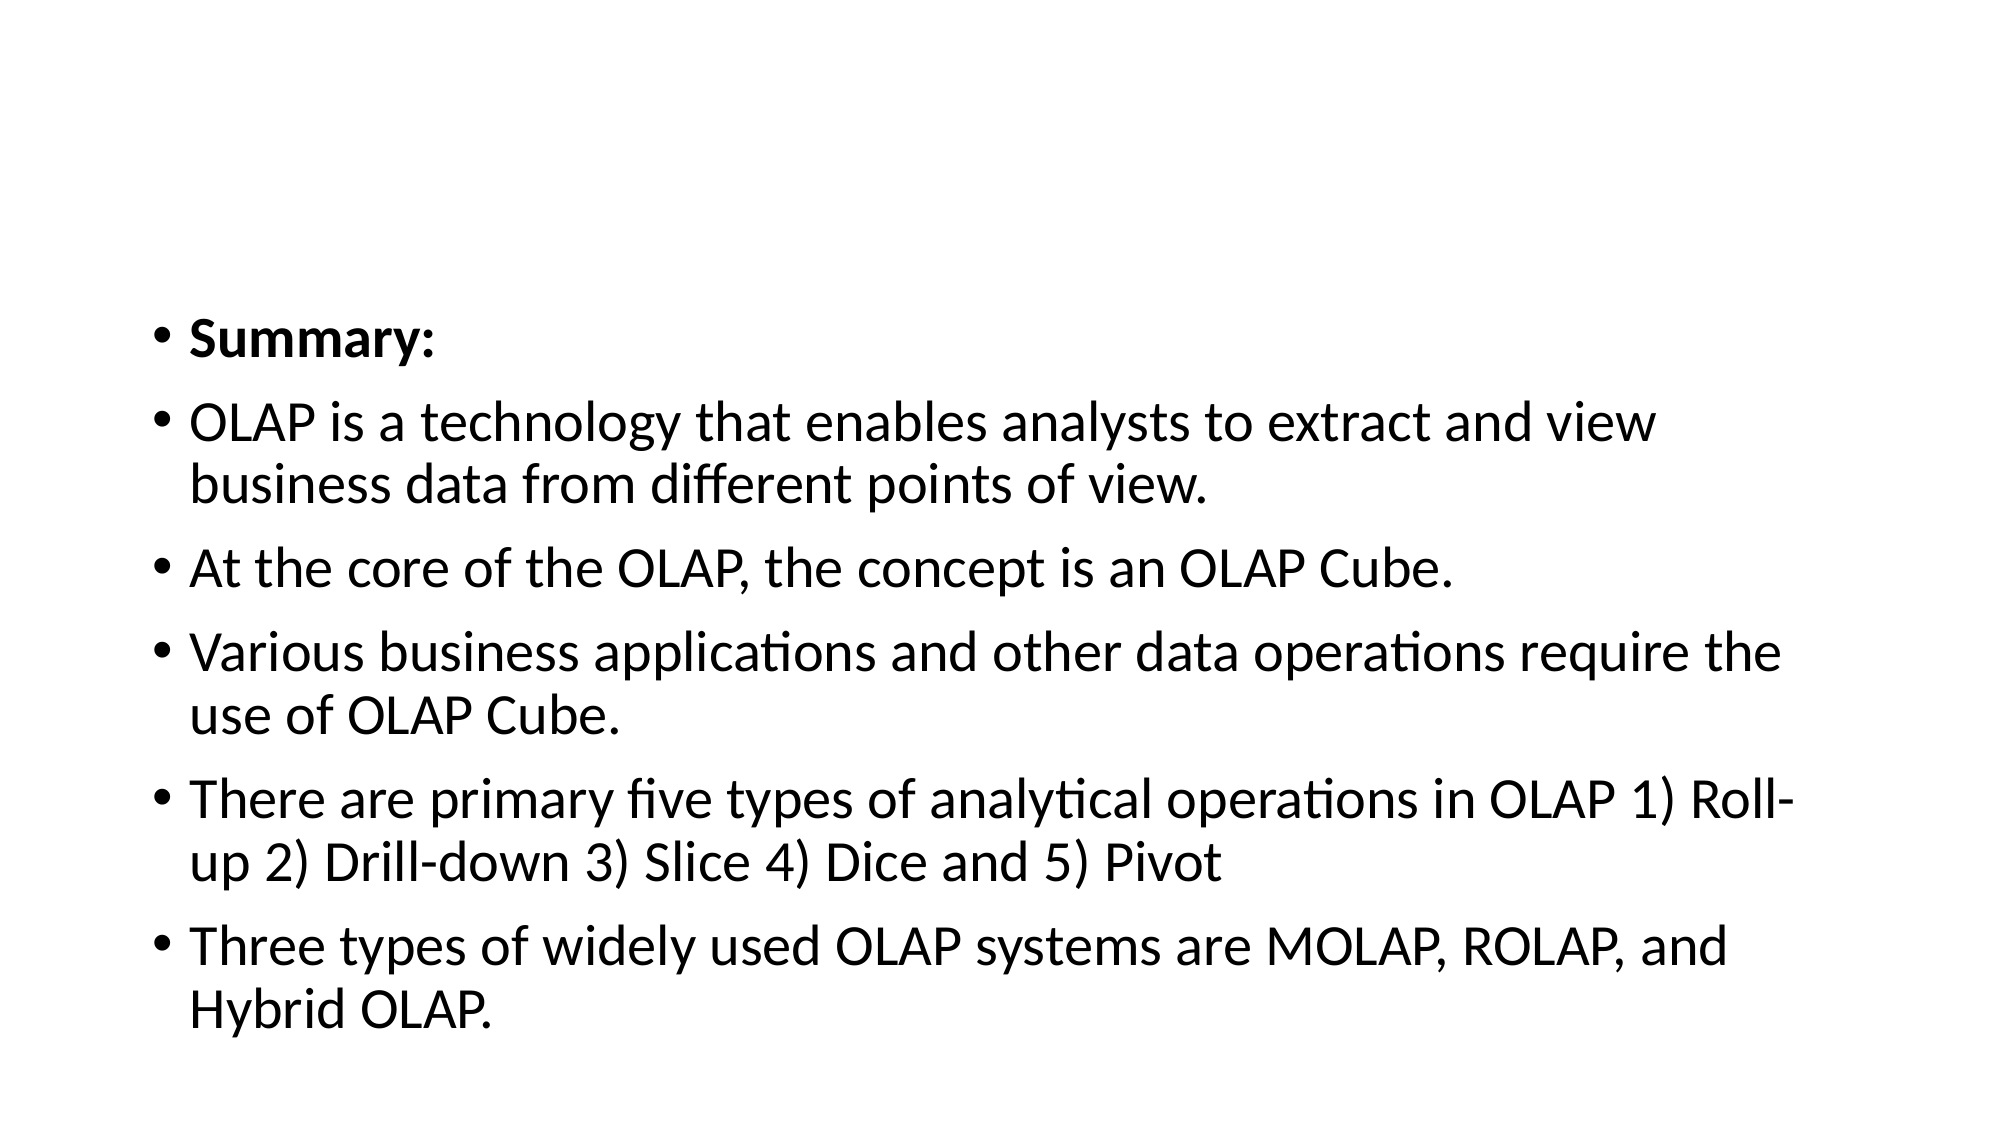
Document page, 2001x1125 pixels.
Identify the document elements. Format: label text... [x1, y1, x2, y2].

list Summary: OLAP is a technology that enables analysts to extract and view business data from different points of view. At the core of the OLAP, the concept is an OLAP Cube. Various business applications and other data operations require the use of OLAP Cube. There are primary five types of analytical operations in OLAP 1) Roll-up 2) Drill-down 3) Slice 4) Dice and 5) Pivot Three types of widely used OLAP systems are MOLAP, ROLAP, and Hybrid OLAP. [137, 299, 1863, 1014]
